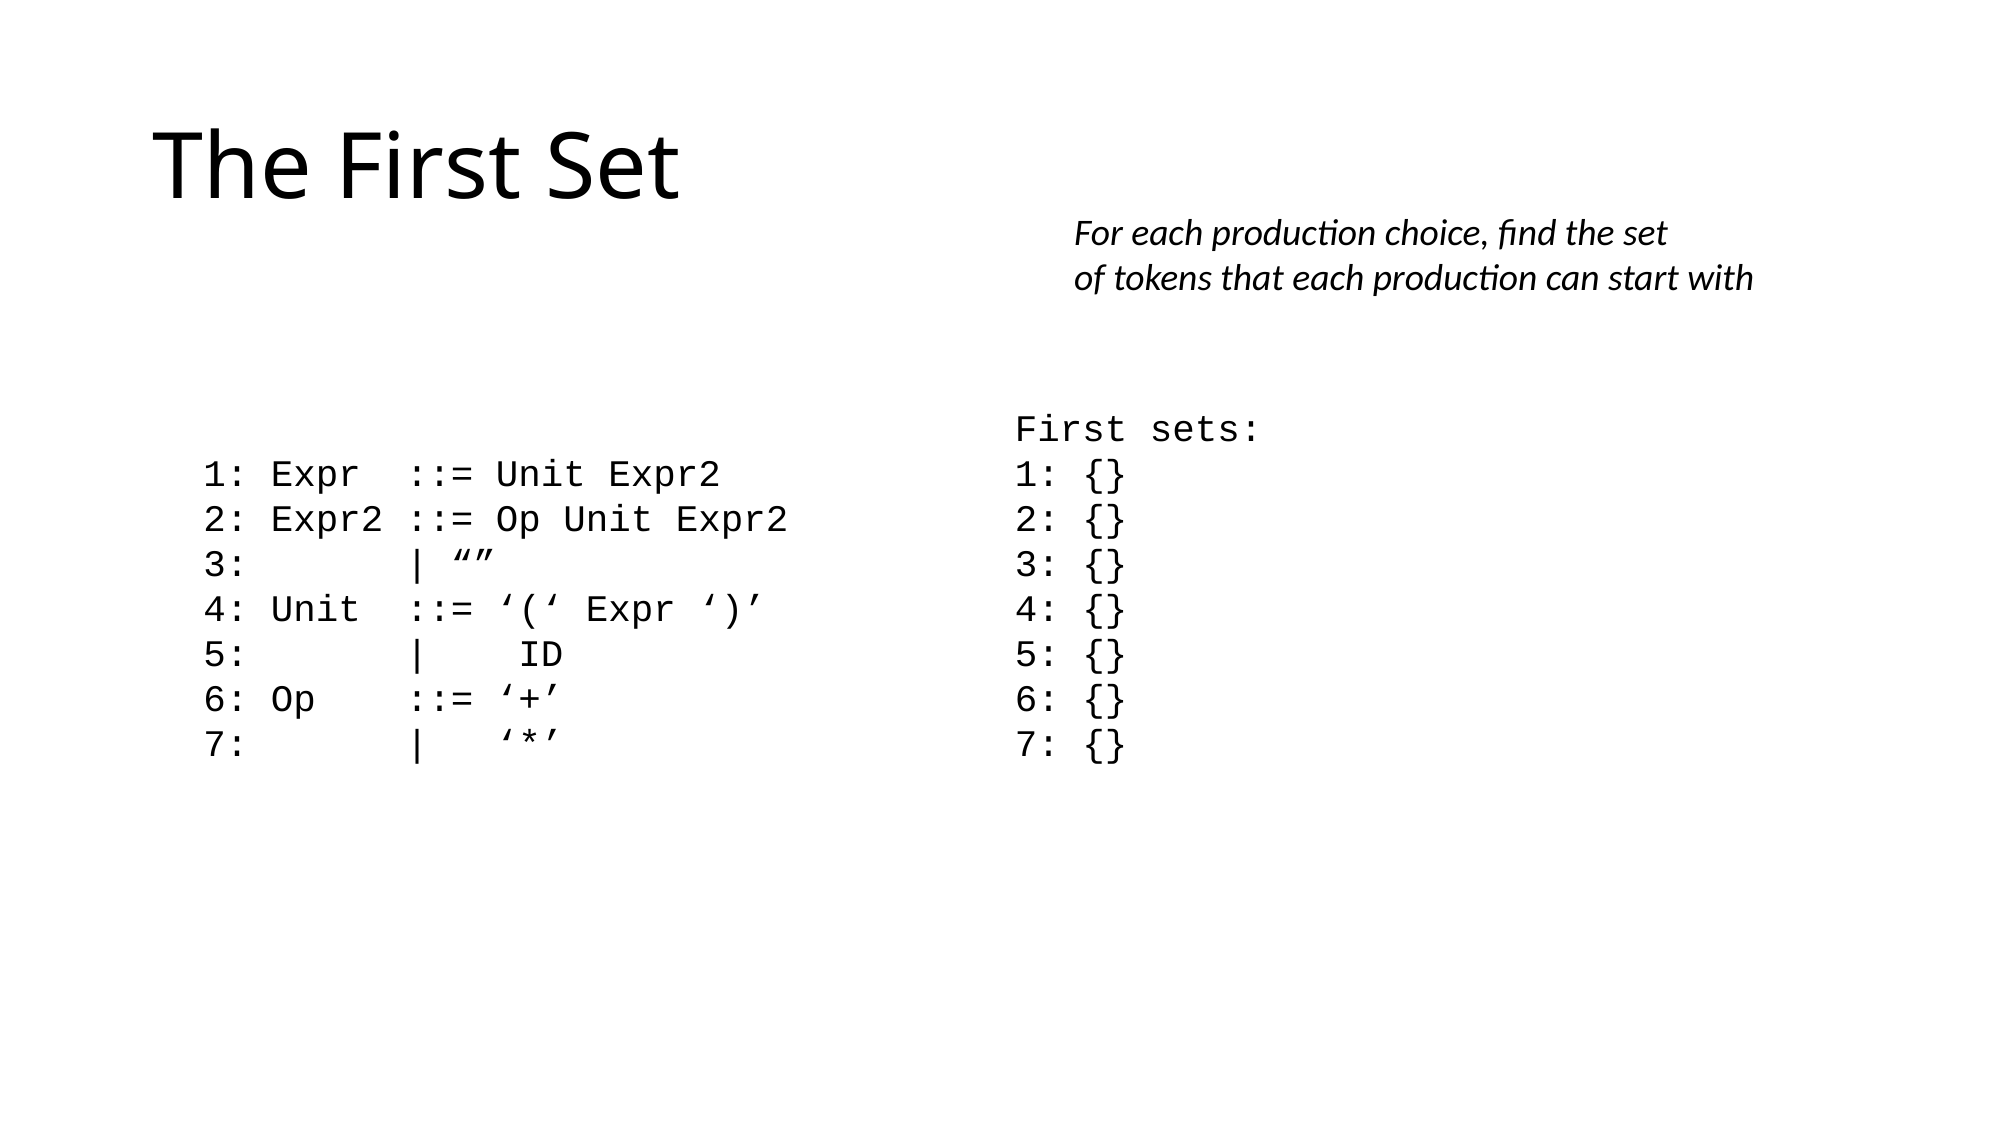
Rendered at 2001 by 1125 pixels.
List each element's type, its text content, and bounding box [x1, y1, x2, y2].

text_box First sets: 1: {} 2: {} 3: {} 4: {} 5: {} 6: {} 7: {} [999, 396, 1830, 771]
text_box 1: Expr ::= Unit Expr2 2: Expr2 ::= Op Unit Expr2 3: | “” 4: Unit ::= ‘(‘ Expr ‘)’ 5: | ID 6: Op ::= ‘+’ 7: | ‘*’ [188, 441, 831, 772]
title The First Set [137, 59, 1863, 278]
text_box For each production choice, find the set of tokens that each production can start with [1059, 200, 1770, 306]
